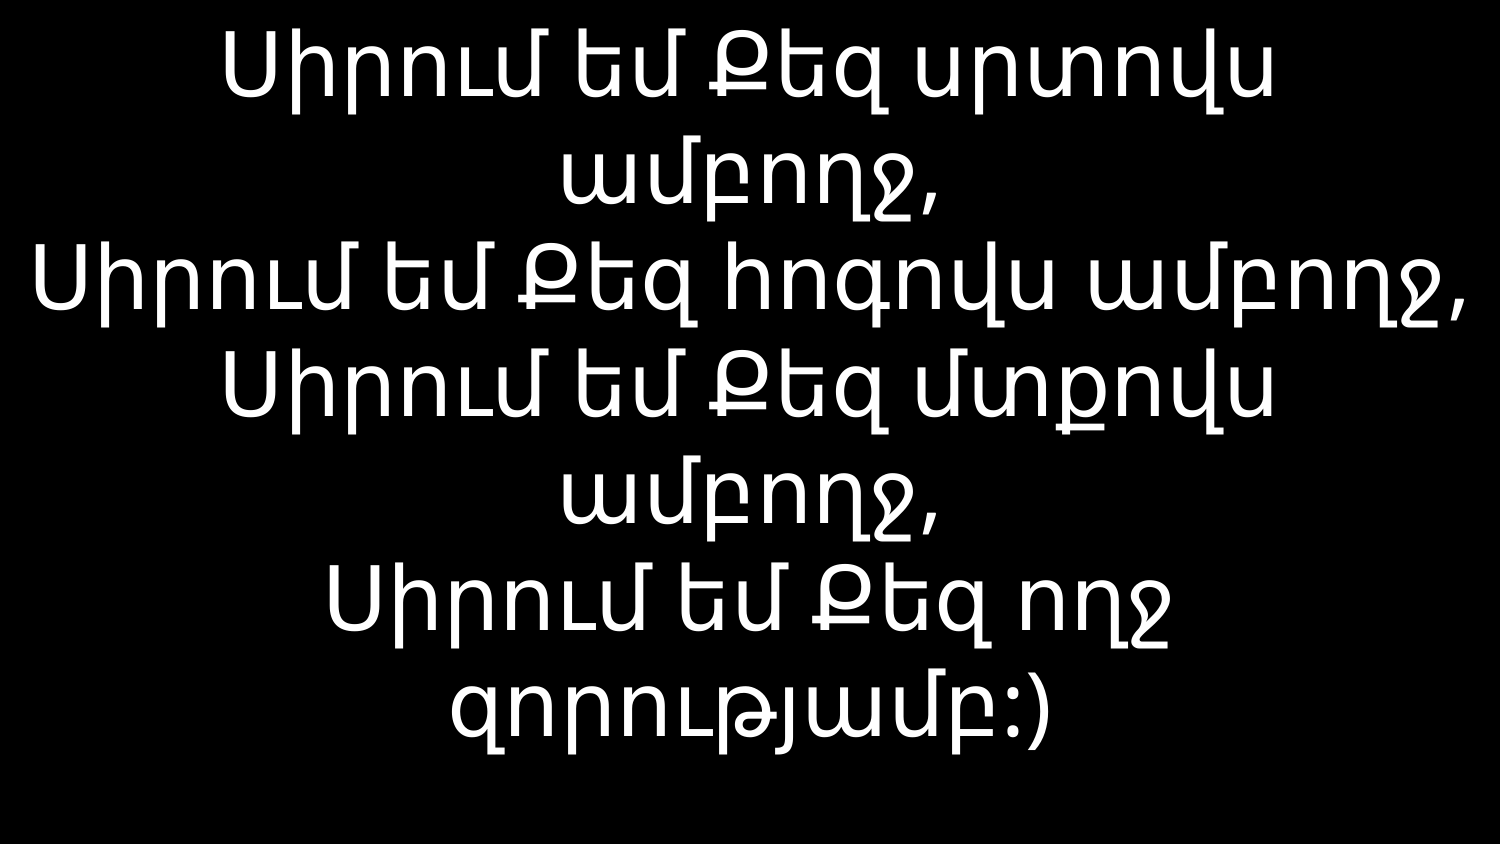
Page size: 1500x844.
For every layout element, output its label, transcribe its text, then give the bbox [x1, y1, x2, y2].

title Սիրում եմ Քեզ սրտովս ամբողջ, Սիրում եմ Քեզ հոգովս ամբողջ, Սիրում եմ Քեզ մտքովս ամբողջ, Սիրում եմ Քեզ ողջ զորությամբ:) [0, 0, 1500, 844]
